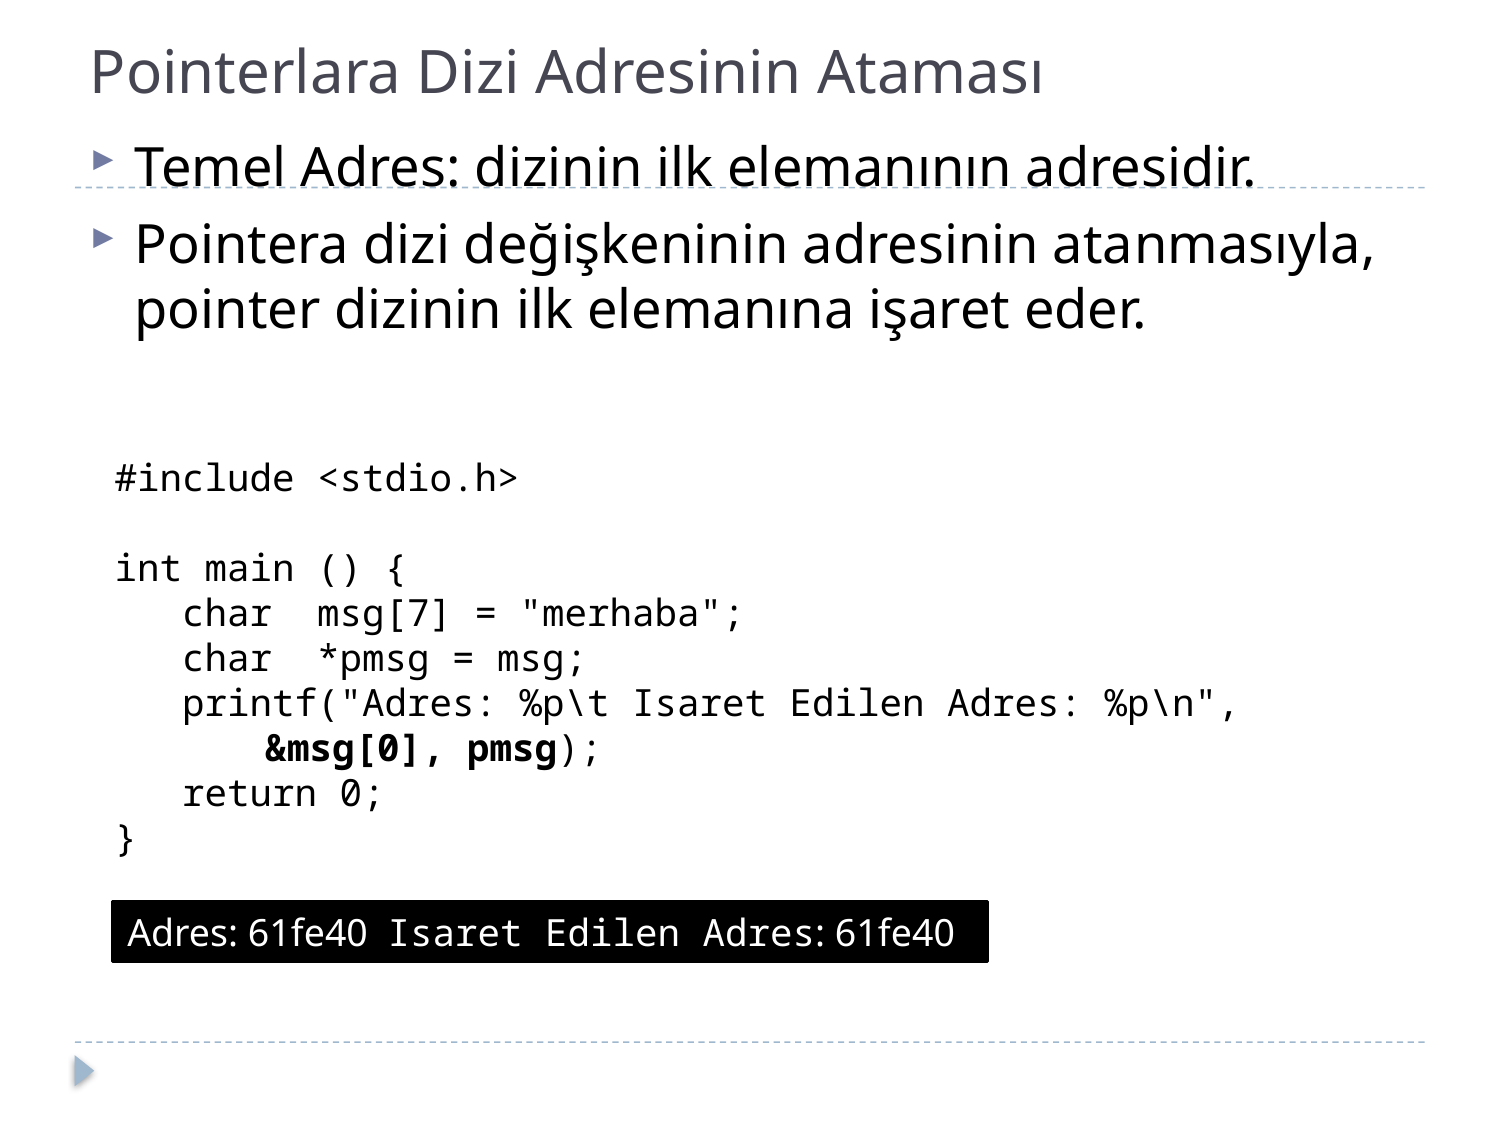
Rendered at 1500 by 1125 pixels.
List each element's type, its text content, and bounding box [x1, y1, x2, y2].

text_box Adres: 61fe40 Isaret Edilen Adres: 61fe40 [111, 900, 989, 963]
list Temel Adres: dizinin ilk elemanının adresidir. Pointera dizi değişkeninin adresinin atanmasıyla, pointer dizinin ilk elemanına işaret eder. [75, 125, 1425, 1063]
title Pointerlara Dizi Adresinin Ataması [75, 24, 1425, 113]
text_box #include <stdio.h> int main () { char msg[7] = "merhaba"; char *pmsg = msg; printf("Adres: %p\t Isaret Edilen Adres: %p\n", &msg[0], pmsg); return 0; } [99, 446, 1463, 866]
